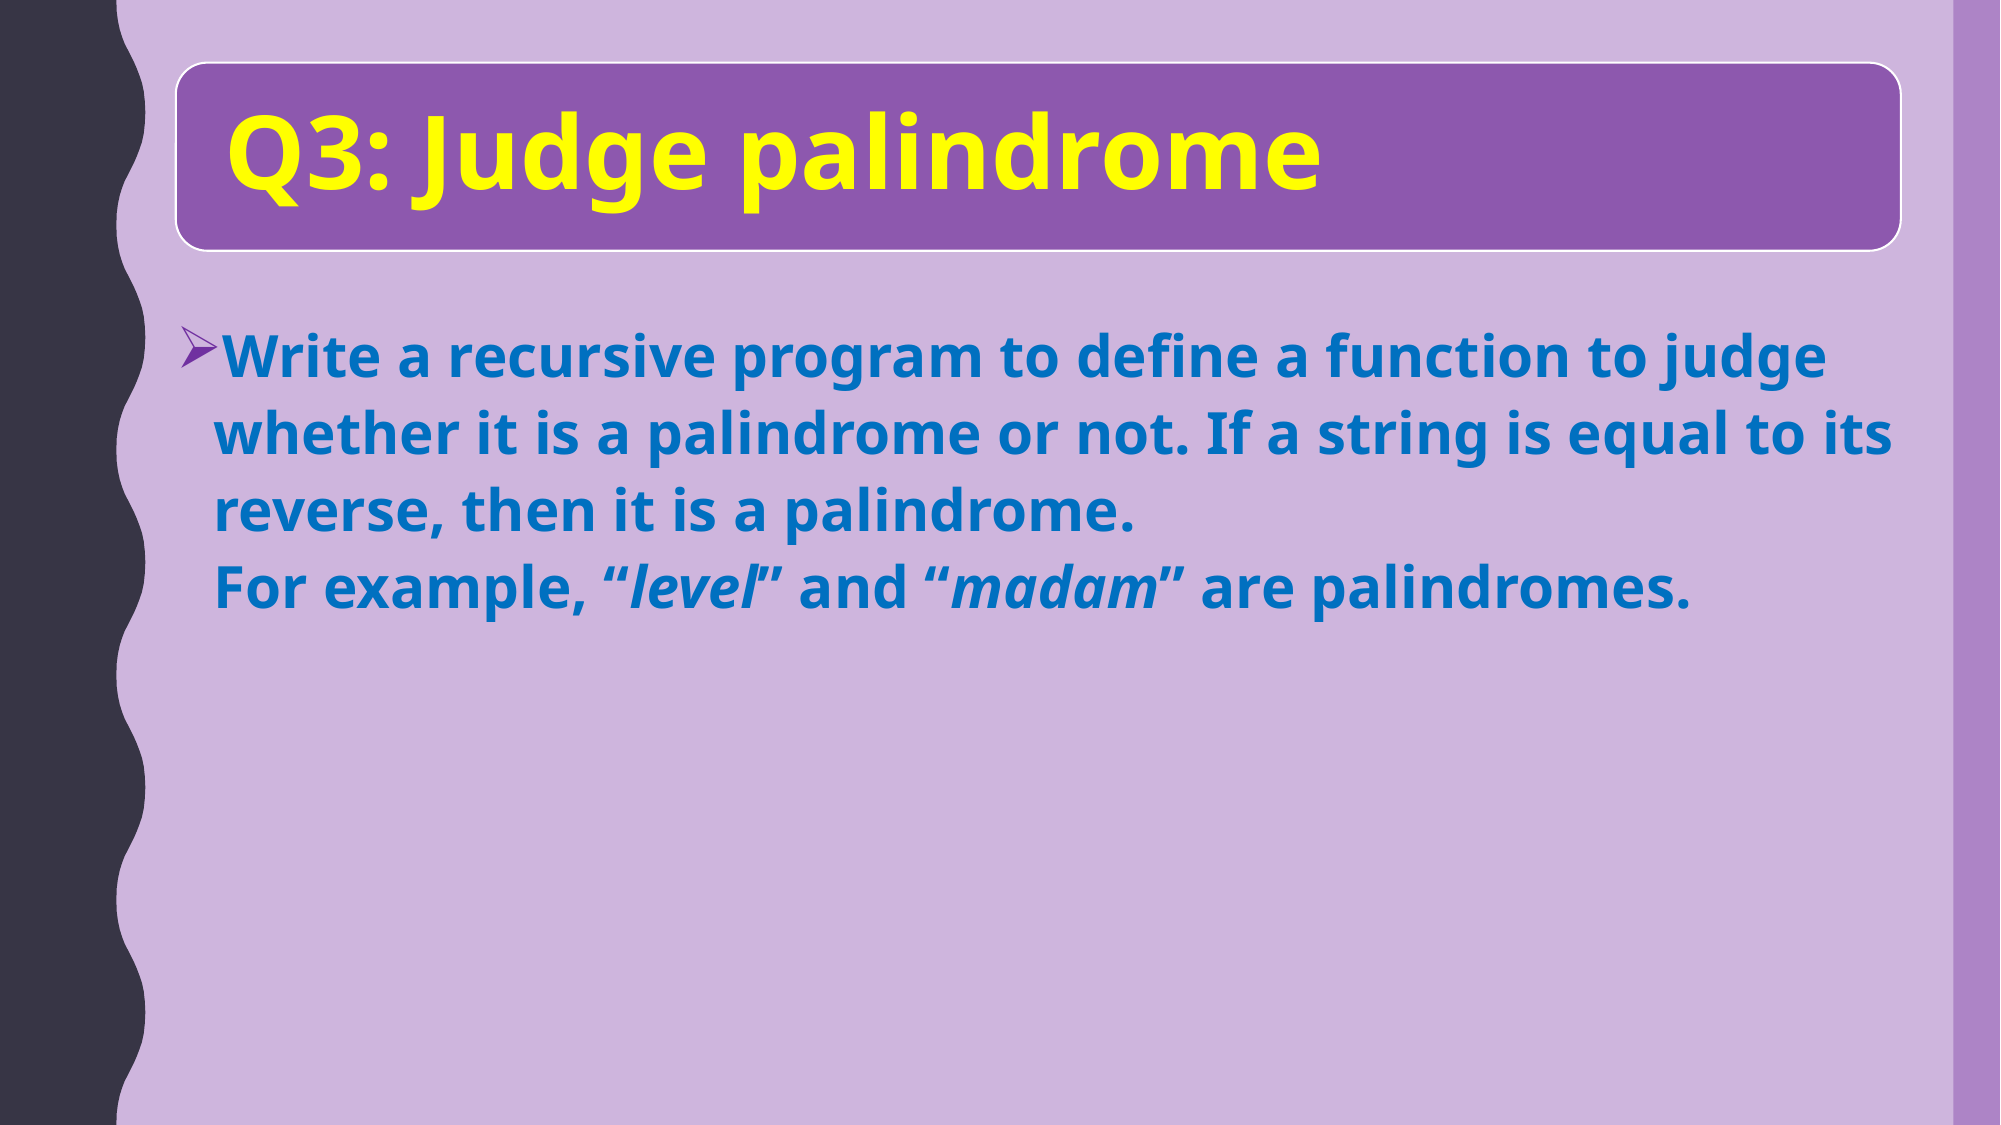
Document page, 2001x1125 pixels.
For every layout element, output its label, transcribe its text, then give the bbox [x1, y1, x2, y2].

text_box Write a recursive program to define a function to judge whether it is a palindrome or not. If a string is equal to its reverse, then it is a palindrome. For example, “level” and “madam” are palindromes. [86, 305, 1950, 767]
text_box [176, 71, 1901, 251]
